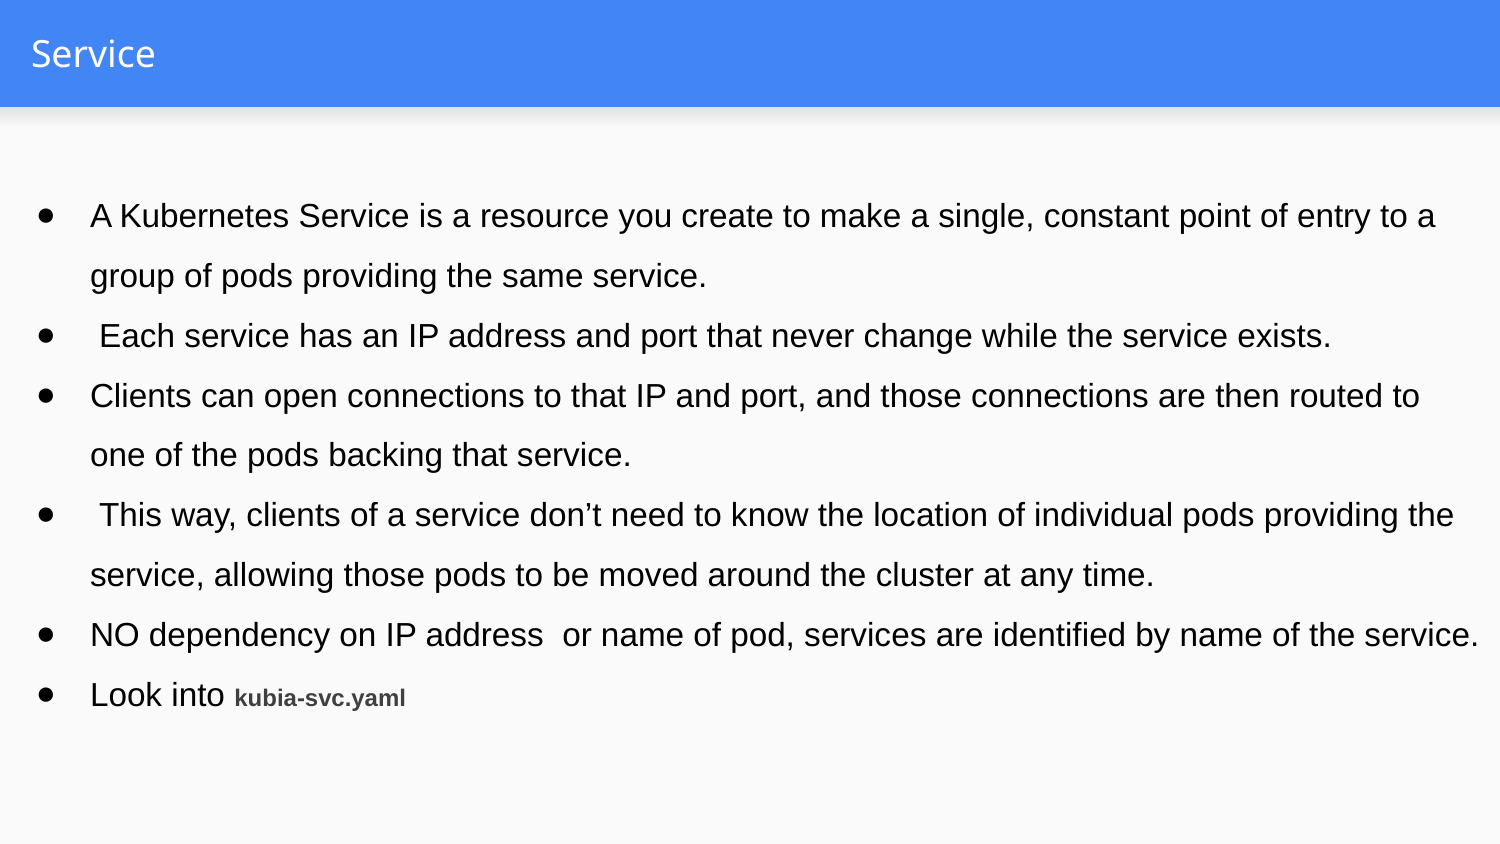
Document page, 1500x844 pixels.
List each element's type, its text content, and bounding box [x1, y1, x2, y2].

title Service [16, 2, 1464, 102]
text_box A Kubernetes Service is a resource you create to make a single, constant point of entry to a group of pods providing the same service. Each service has an IP address and port that never change while the service exists. Clients can open connections to that IP and port, and those connections are then routed to one of the pods backing that service. This way, clients of a service don’t need to know the location of individual pods providing the service, allowing those pods to be moved around the cluster at any time. NO dependency on IP address or name of pod, services are identified by name of the service. Look into kubia-svc.yaml [0, 116, 1500, 831]
